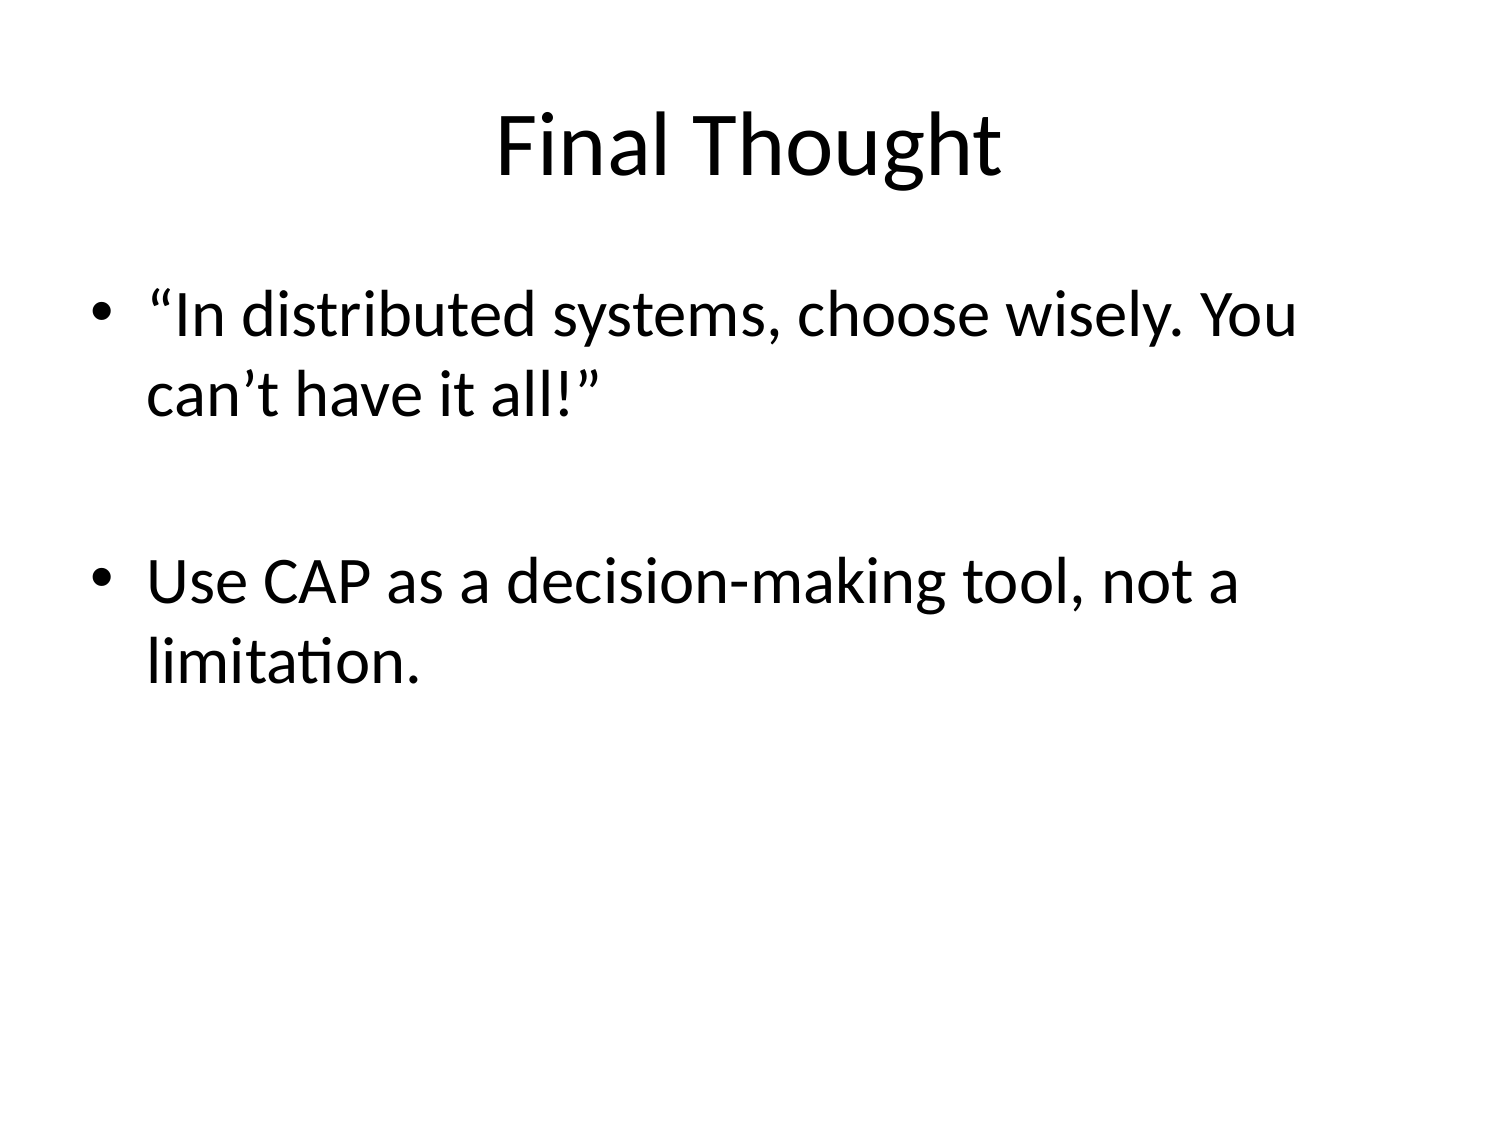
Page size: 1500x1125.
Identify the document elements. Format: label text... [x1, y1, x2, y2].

list “In distributed systems, choose wisely. You can’t have it all!” Use CAP as a decision-making tool, not a limitation. [75, 262, 1425, 1005]
title Final Thought [75, 45, 1425, 233]
